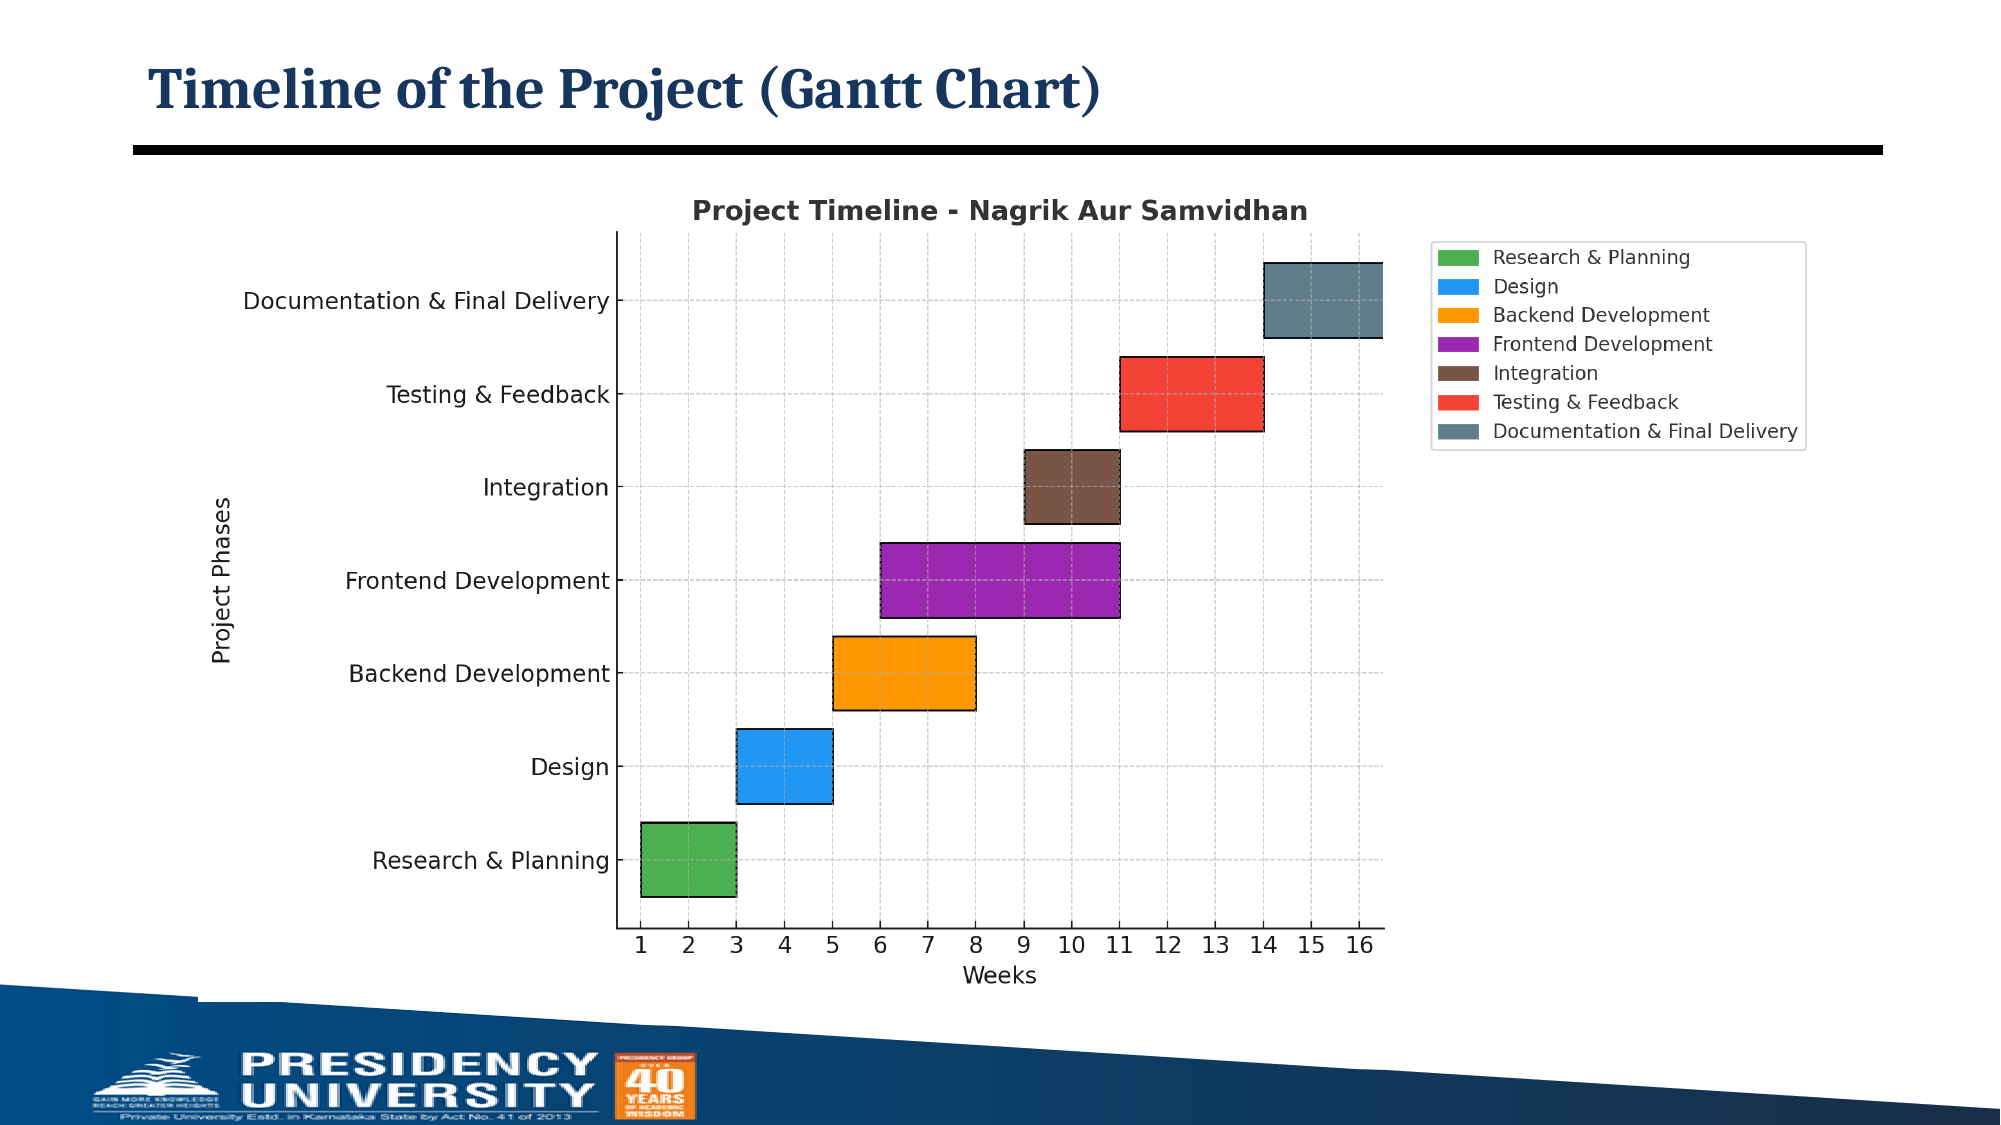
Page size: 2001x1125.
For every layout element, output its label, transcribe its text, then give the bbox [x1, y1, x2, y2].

picture [0, 185, 2000, 1125]
title Timeline of the Project (Gantt Chart) [133, 45, 1884, 125]
